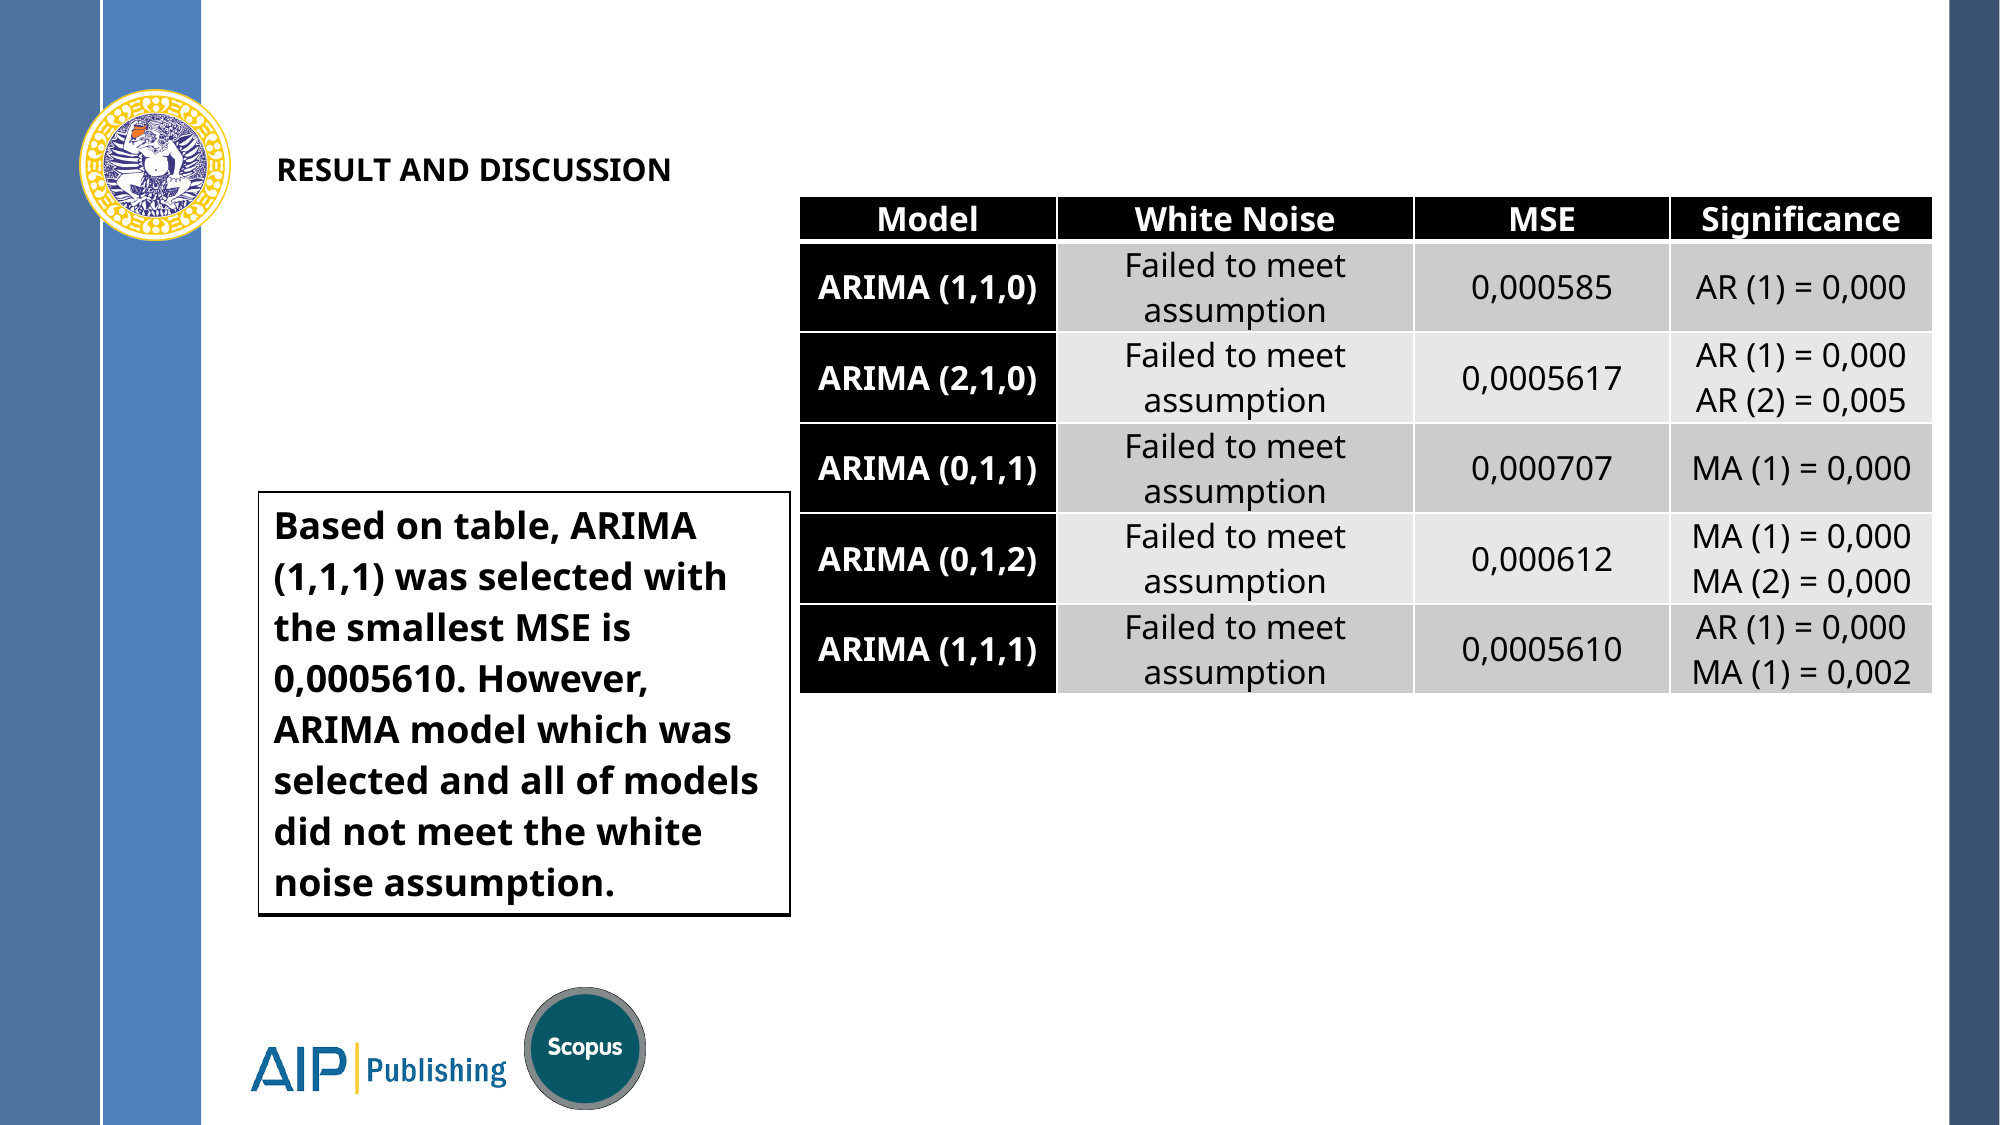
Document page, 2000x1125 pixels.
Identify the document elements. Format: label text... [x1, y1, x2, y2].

picture [237, 987, 646, 1121]
table_cell AR (1) = 0,000 AR (2) = 0,005 [1671, 333, 1932, 422]
table_cell 0,0005617 [1415, 333, 1669, 422]
table_cell ARIMA (2,1,0) [800, 333, 1056, 422]
table_cell AR (1) = 0,000 MA (1) = 0,002 [1671, 605, 1932, 693]
table_cell ARIMA (0,1,1) [800, 424, 1056, 512]
table_cell 0,000707 [1415, 424, 1669, 512]
table_cell ARIMA (0,1,2) [800, 514, 1056, 603]
picture [79, 89, 231, 241]
table_cell Failed to meet assumption [1058, 333, 1413, 422]
table_cell ARIMA (1,1,0) [800, 279, 1056, 331]
title RESULT AND DISCUSSION [261, 101, 1945, 279]
table_cell Failed to meet assumption [1058, 605, 1413, 693]
table_cell 0,000612 [1415, 514, 1669, 603]
table_cell ARIMA (1,1,1) [800, 605, 1056, 693]
table_cell 0,0005610 [1415, 605, 1669, 693]
table_cell Failed to meet assumption [1058, 424, 1413, 512]
table_header Based on table, ARIMA (1,1,1) was selected with the smallest MSE is 0,0005610. However, ARIMA model which was selected and all of models did not meet the white noise assumption. [259, 493, 789, 913]
table_cell MA (1) = 0,000 [1671, 424, 1932, 512]
table_cell Failed to meet assumption [1058, 514, 1413, 603]
table_cell 0,000585 [1415, 279, 1669, 331]
table_cell Failed to meet assumption [1058, 279, 1413, 331]
table_cell MA (1) = 0,000 MA (2) = 0,000 [1671, 514, 1932, 603]
table_cell AR (1) = 0,000 [1671, 279, 1932, 331]
